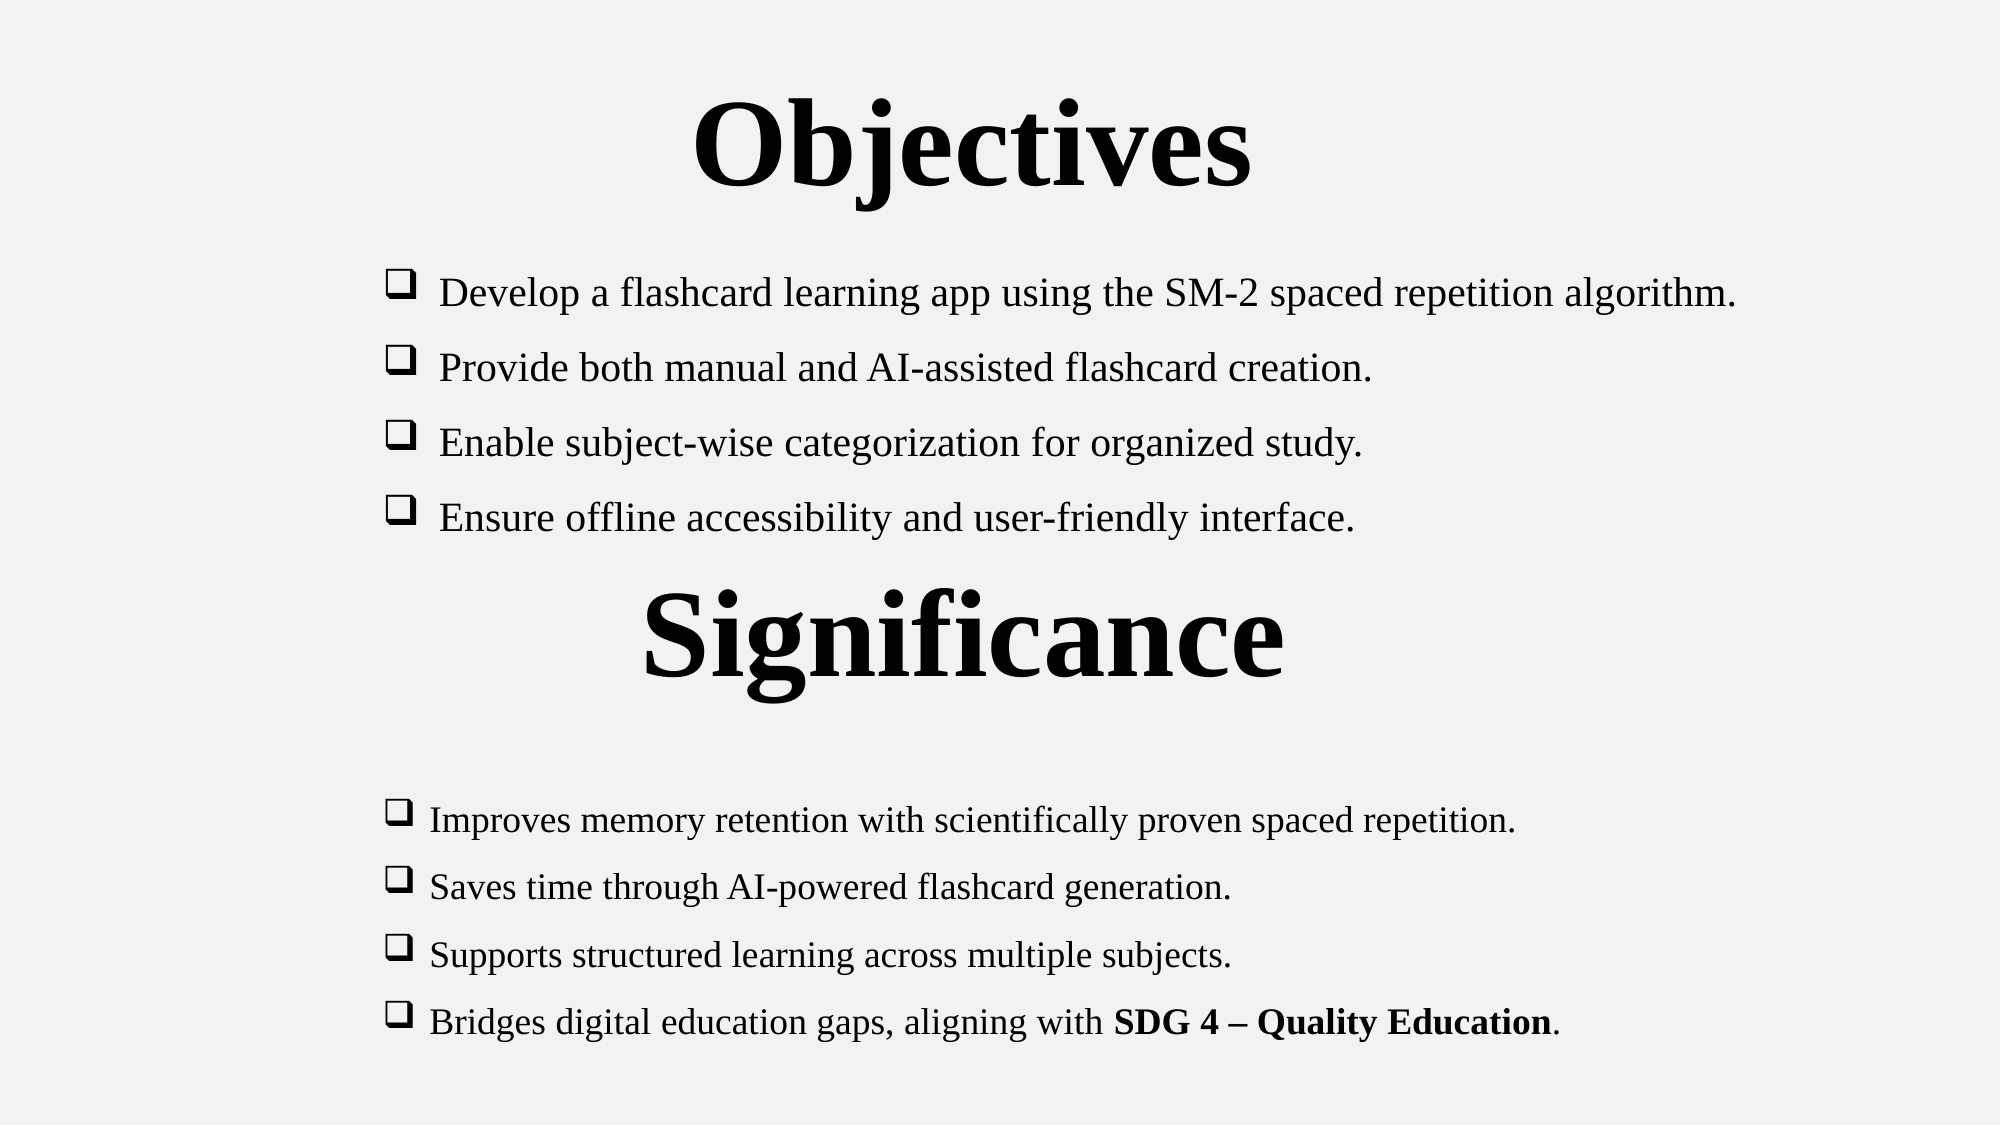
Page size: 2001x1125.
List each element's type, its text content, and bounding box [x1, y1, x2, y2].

text_box Improves memory retention with scientifically proven spaced repetition. Saves time through AI-powered flashcard generation. Supports structured learning across multiple subjects. Bridges digital education gaps, aligning with SDG 4 – Quality Education. [367, 764, 1759, 1050]
text_box Significance [625, 544, 1318, 710]
text_box Objectives [675, 53, 1425, 218]
text_box Develop a flashcard learning app using the SM-2 spaced repetition algorithm. Provide both manual and AI-assisted flashcard creation. Enable subject-wise categorization for organized study. Ensure offline accessibility and user-friendly interface. [367, 232, 1759, 548]
